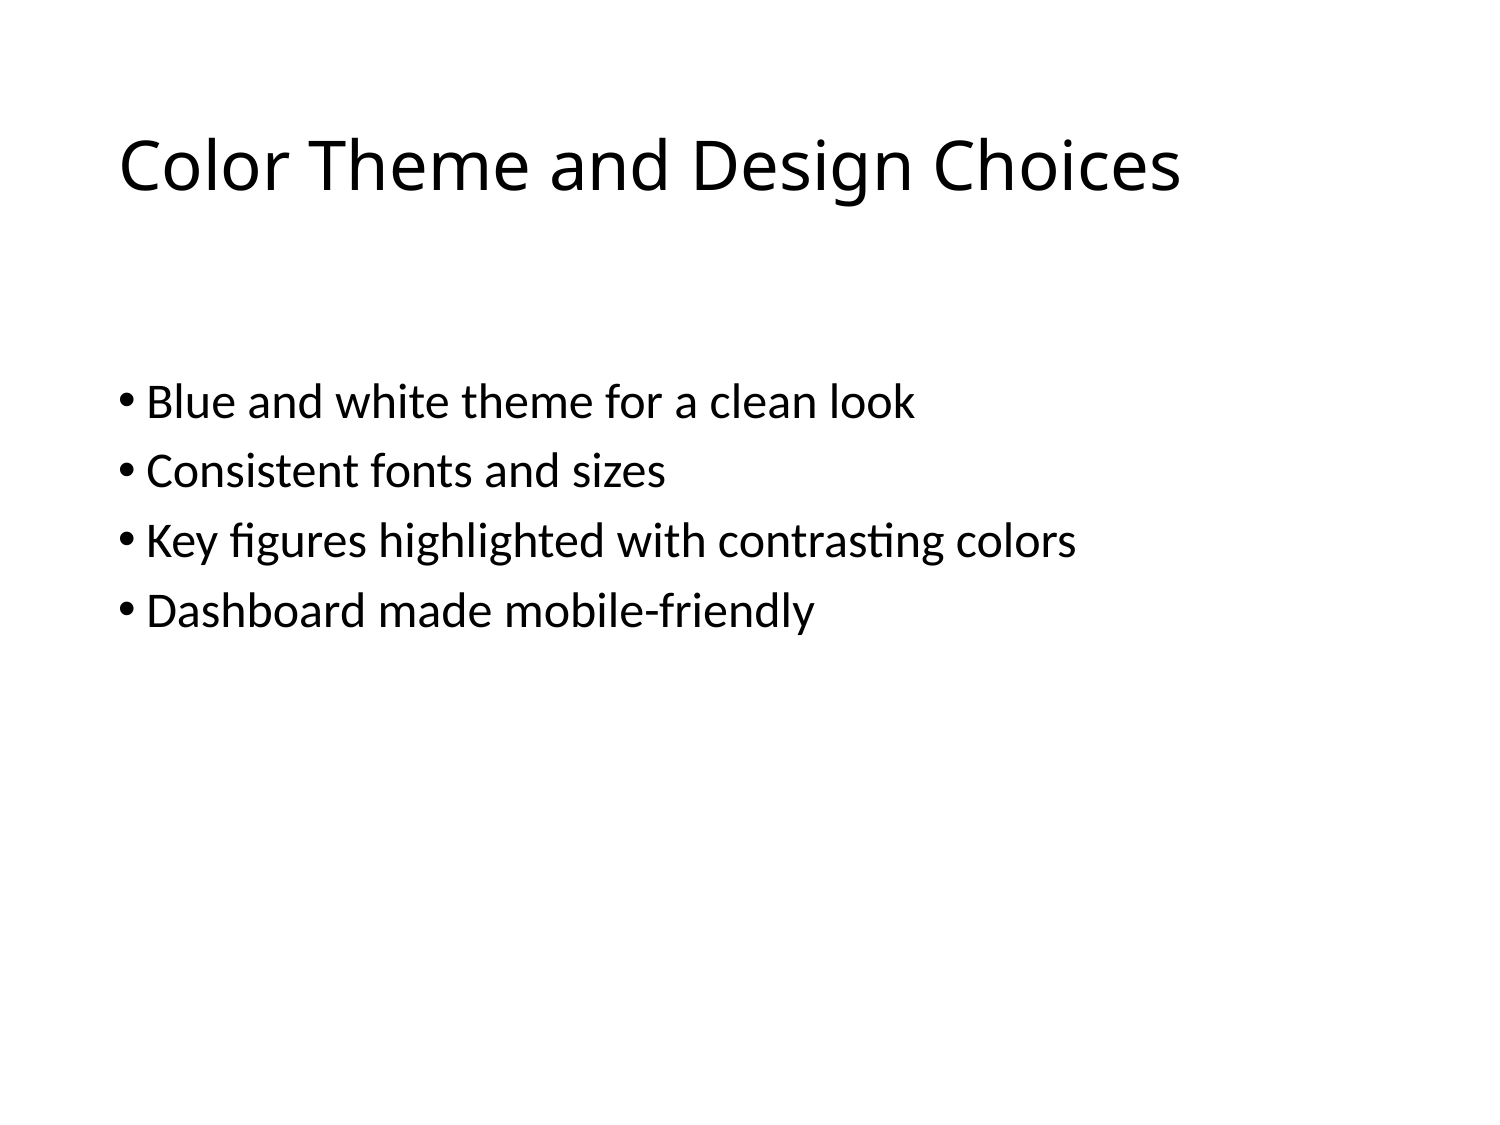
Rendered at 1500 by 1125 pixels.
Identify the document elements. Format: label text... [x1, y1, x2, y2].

list Blue and white theme for a clean look Consistent fonts and sizes Key figures highlighted with contrasting colors Dashboard made mobile-friendly [103, 299, 1397, 1014]
title Color Theme and Design Choices [103, 59, 1397, 278]
